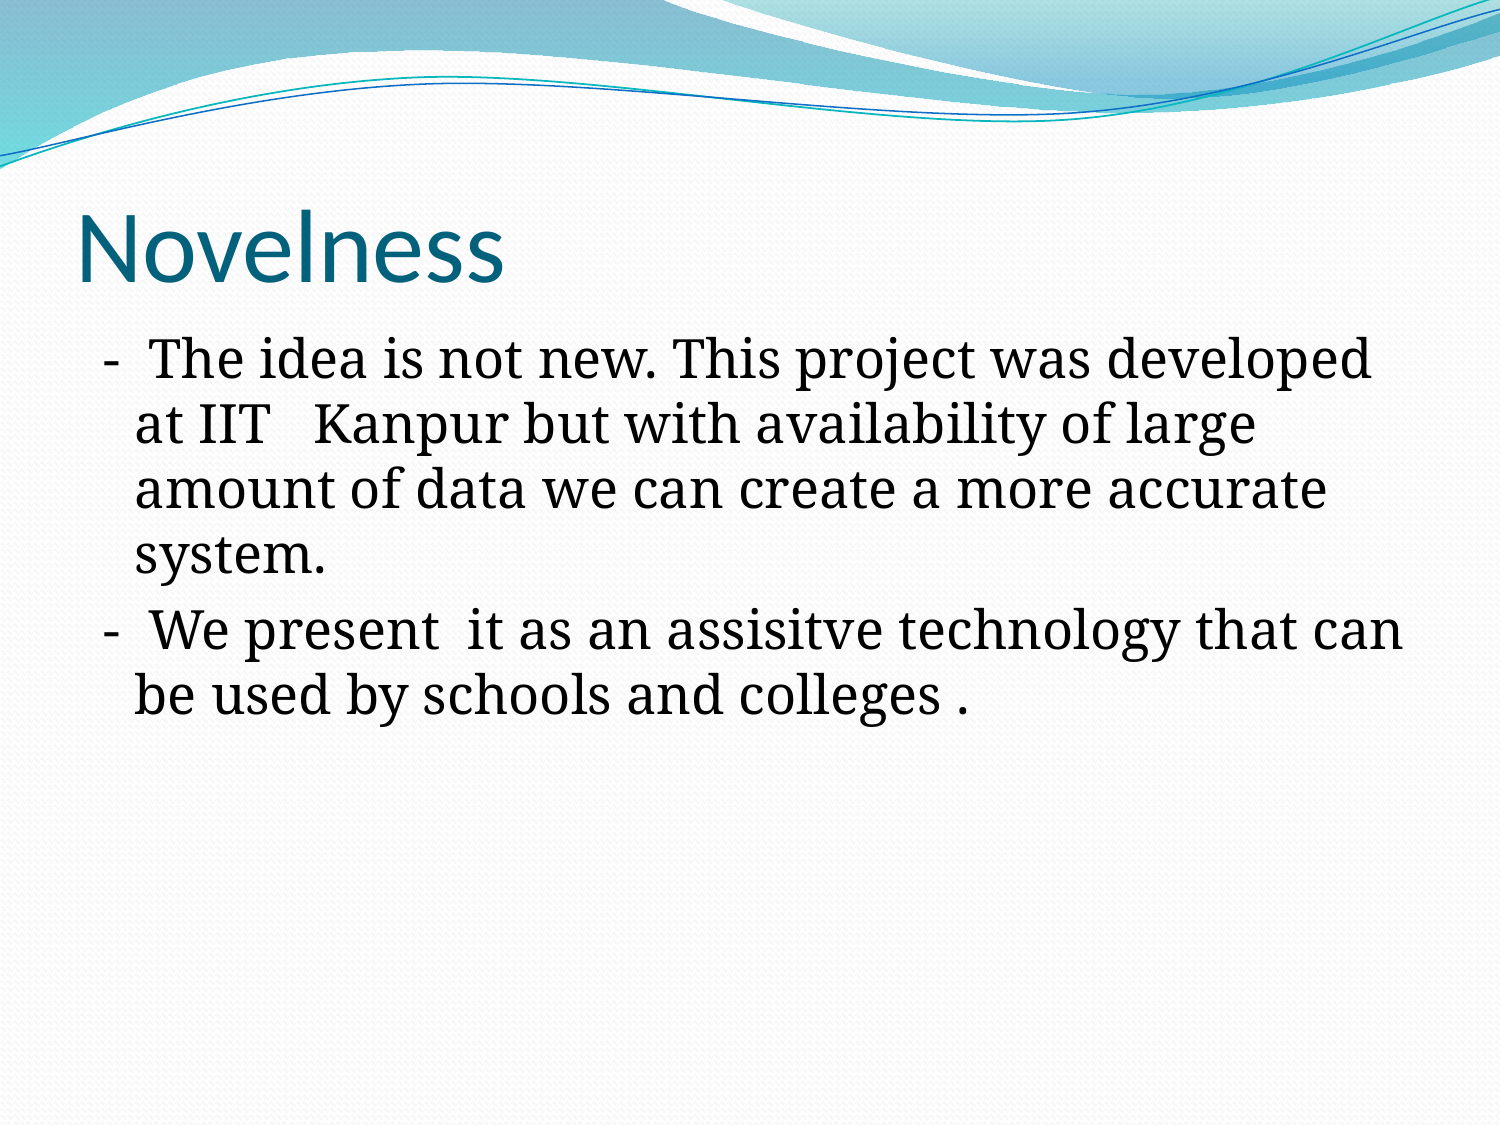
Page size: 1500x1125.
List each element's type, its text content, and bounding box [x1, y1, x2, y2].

title Novelness [75, 115, 1425, 303]
list - The idea is not new. This project was developed at IIT Kanpur but with availability of large amount of data we can create a more accurate system. - We present it as an assisitve technology that can be used by schools and colleges . [75, 317, 1425, 1038]
